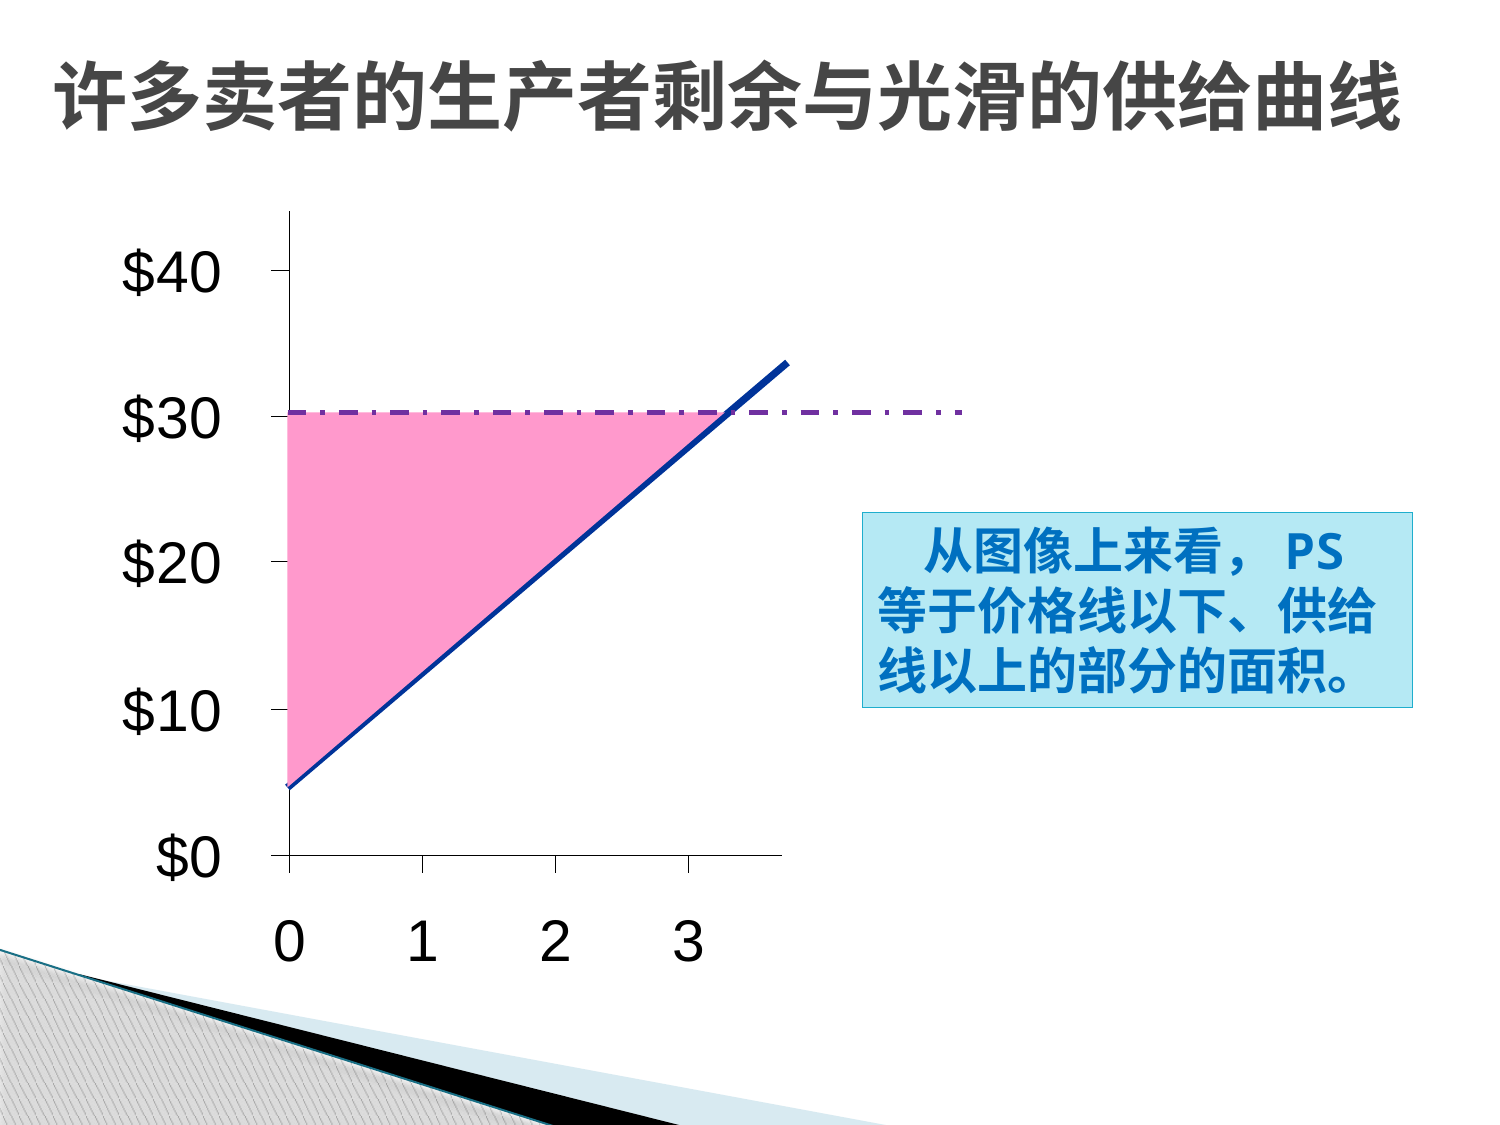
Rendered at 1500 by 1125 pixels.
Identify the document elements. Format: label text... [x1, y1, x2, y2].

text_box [99, 149, 847, 1004]
text_box 许多卖者的生产者剩余与光滑的供给曲线 [37, 41, 1470, 148]
text_box 从图像上来看，PS等于价格线以下、供给线以上的部分的面积。 [862, 512, 1413, 708]
